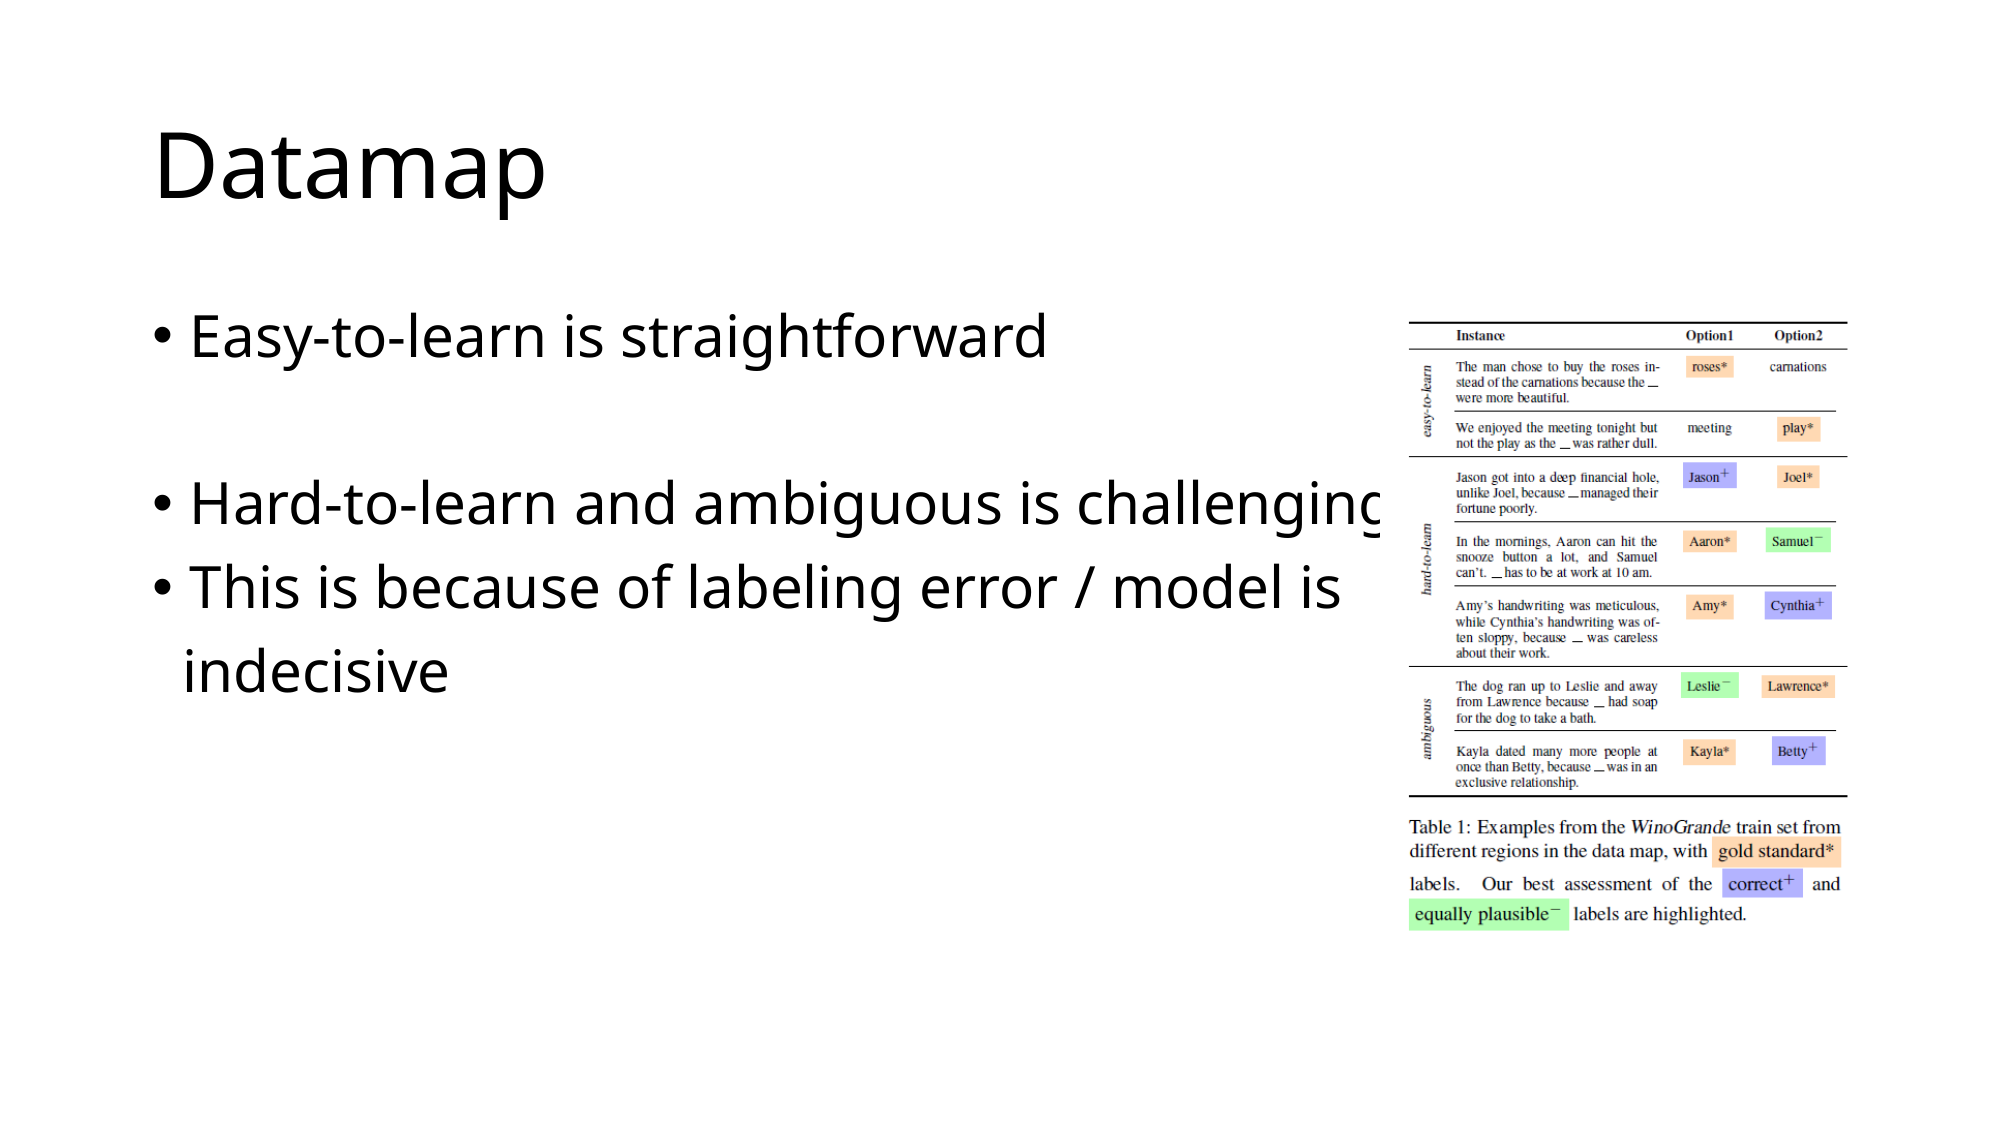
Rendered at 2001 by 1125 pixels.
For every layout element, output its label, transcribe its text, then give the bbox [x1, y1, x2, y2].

title Datamap [137, 59, 1863, 278]
list Easy-to-learn is straightforward Hard-to-learn and ambiguous is challenging This is because of labeling error / model is indecisive [137, 299, 1863, 1014]
picture [1380, 299, 1863, 943]
